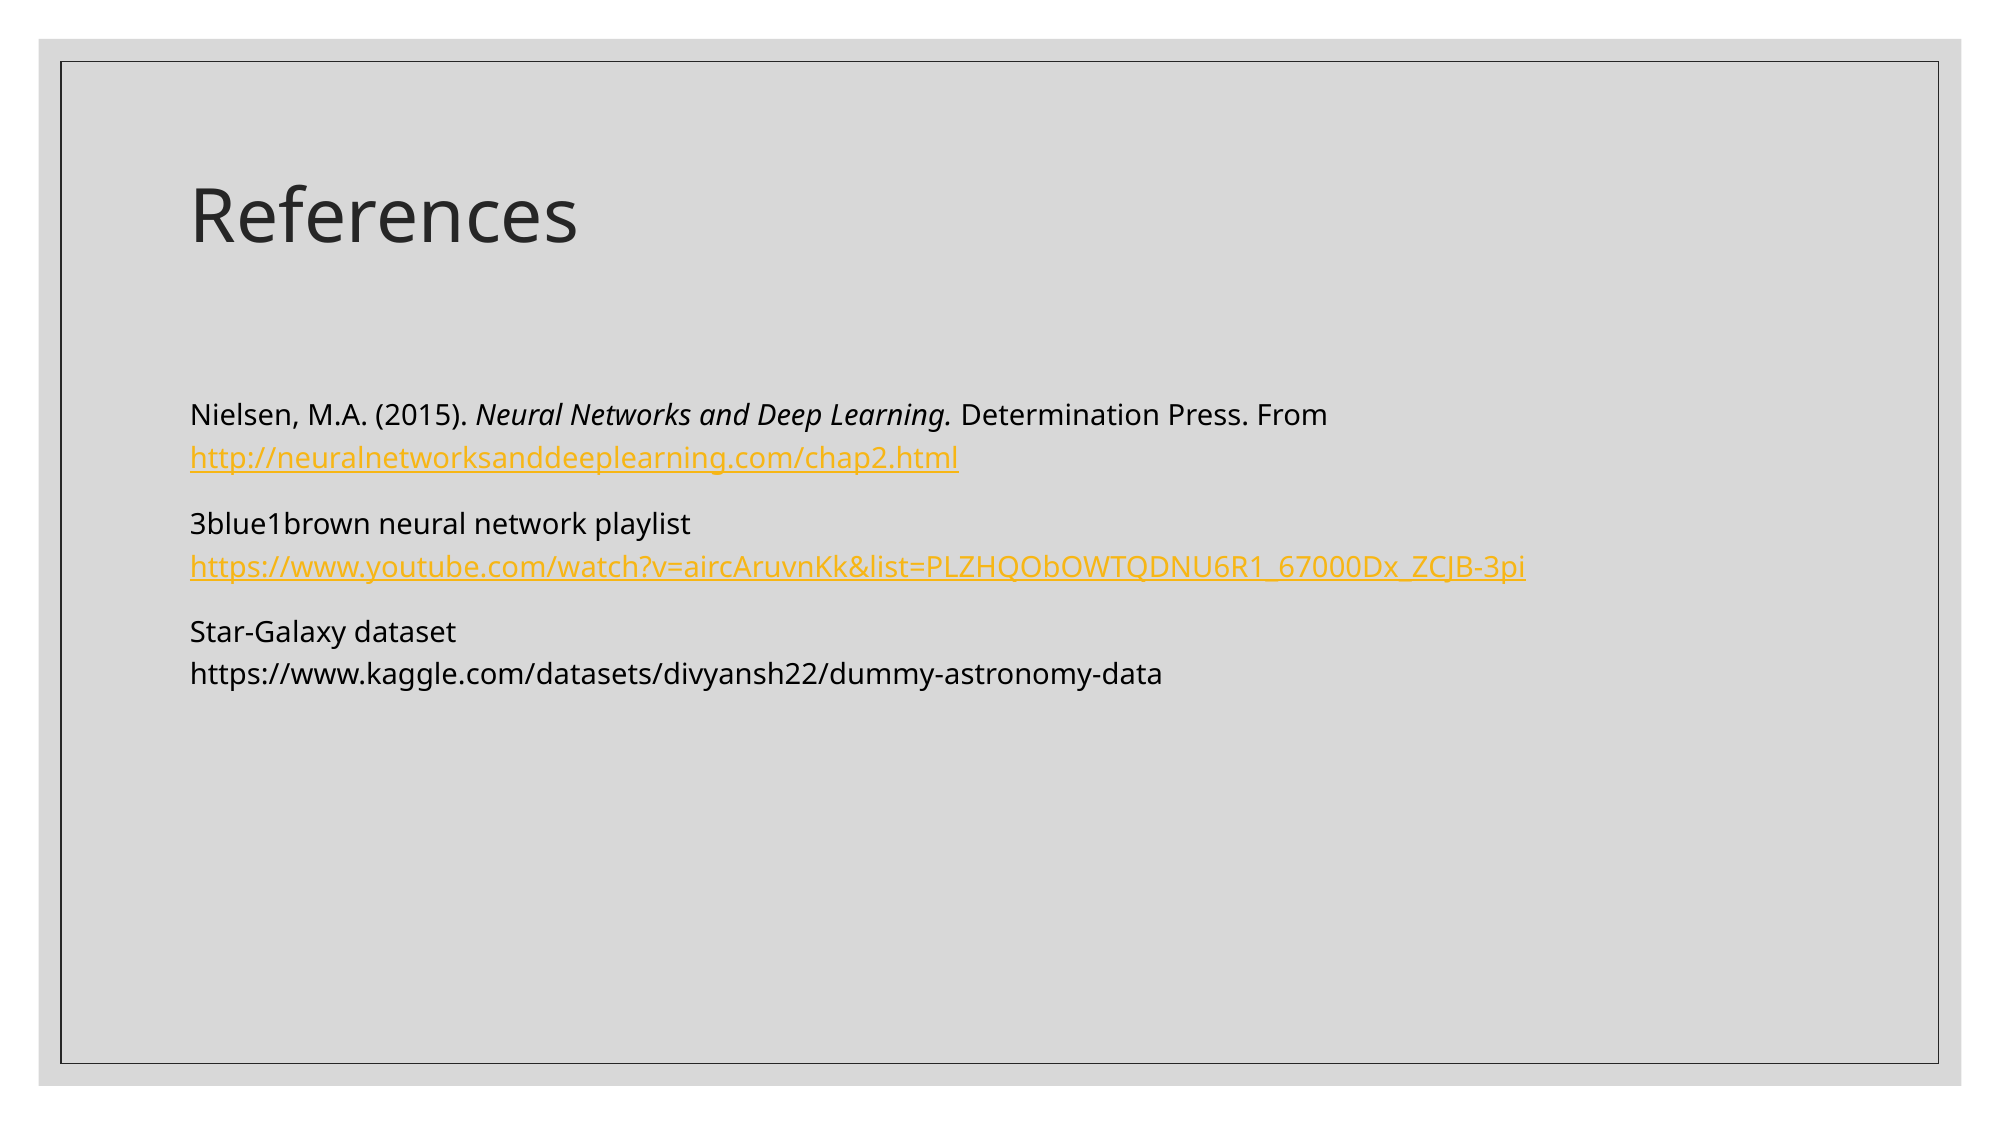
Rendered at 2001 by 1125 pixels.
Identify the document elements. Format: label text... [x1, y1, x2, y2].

title References [174, 105, 1825, 331]
text_box Nielsen, M.A. (2015). Neural Networks and Deep Learning. Determination Press. From http://neuralnetworksanddeeplearning.com/chap2.html 3blue1brown neural network playlist https://www.youtube.com/watch?v=aircAruvnKk&list=PLZHQObOWTQDNU6R1_67000Dx_ZCJB-3pi Star-Galaxy dataset https://www.kaggle.com/datasets/divyansh22/dummy-astronomy-data [174, 381, 1825, 715]
